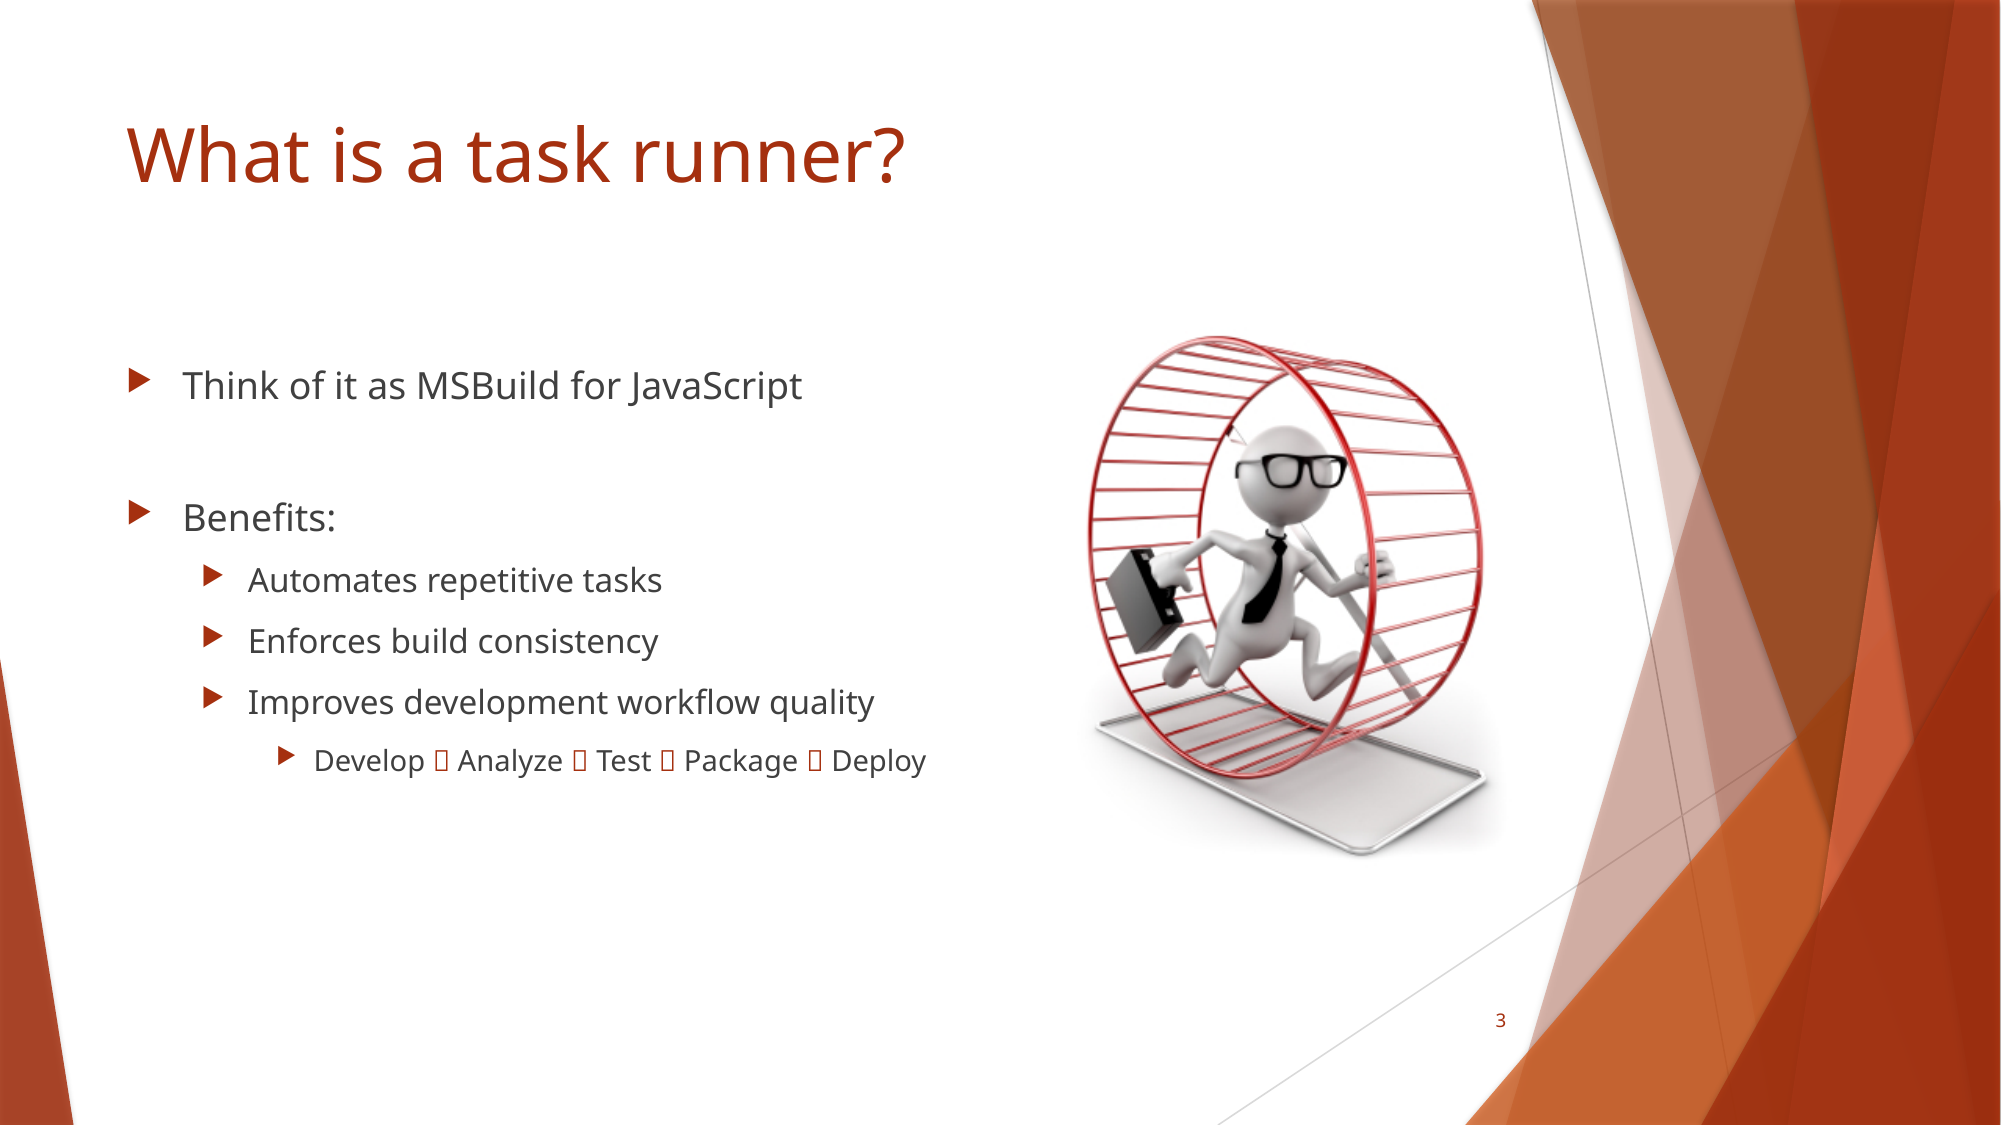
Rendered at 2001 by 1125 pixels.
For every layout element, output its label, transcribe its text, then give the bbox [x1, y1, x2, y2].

slide_number 3 [1409, 991, 1522, 1051]
picture [1023, 316, 1553, 872]
list Think of it as MSBuild for JavaScript Benefits: Automates repetitive tasks Enforces build consistency Improves development workflow quality Develop  Analyze  Test  Package  Deploy [111, 354, 1522, 992]
title What is a task runner? [111, 99, 1522, 317]
